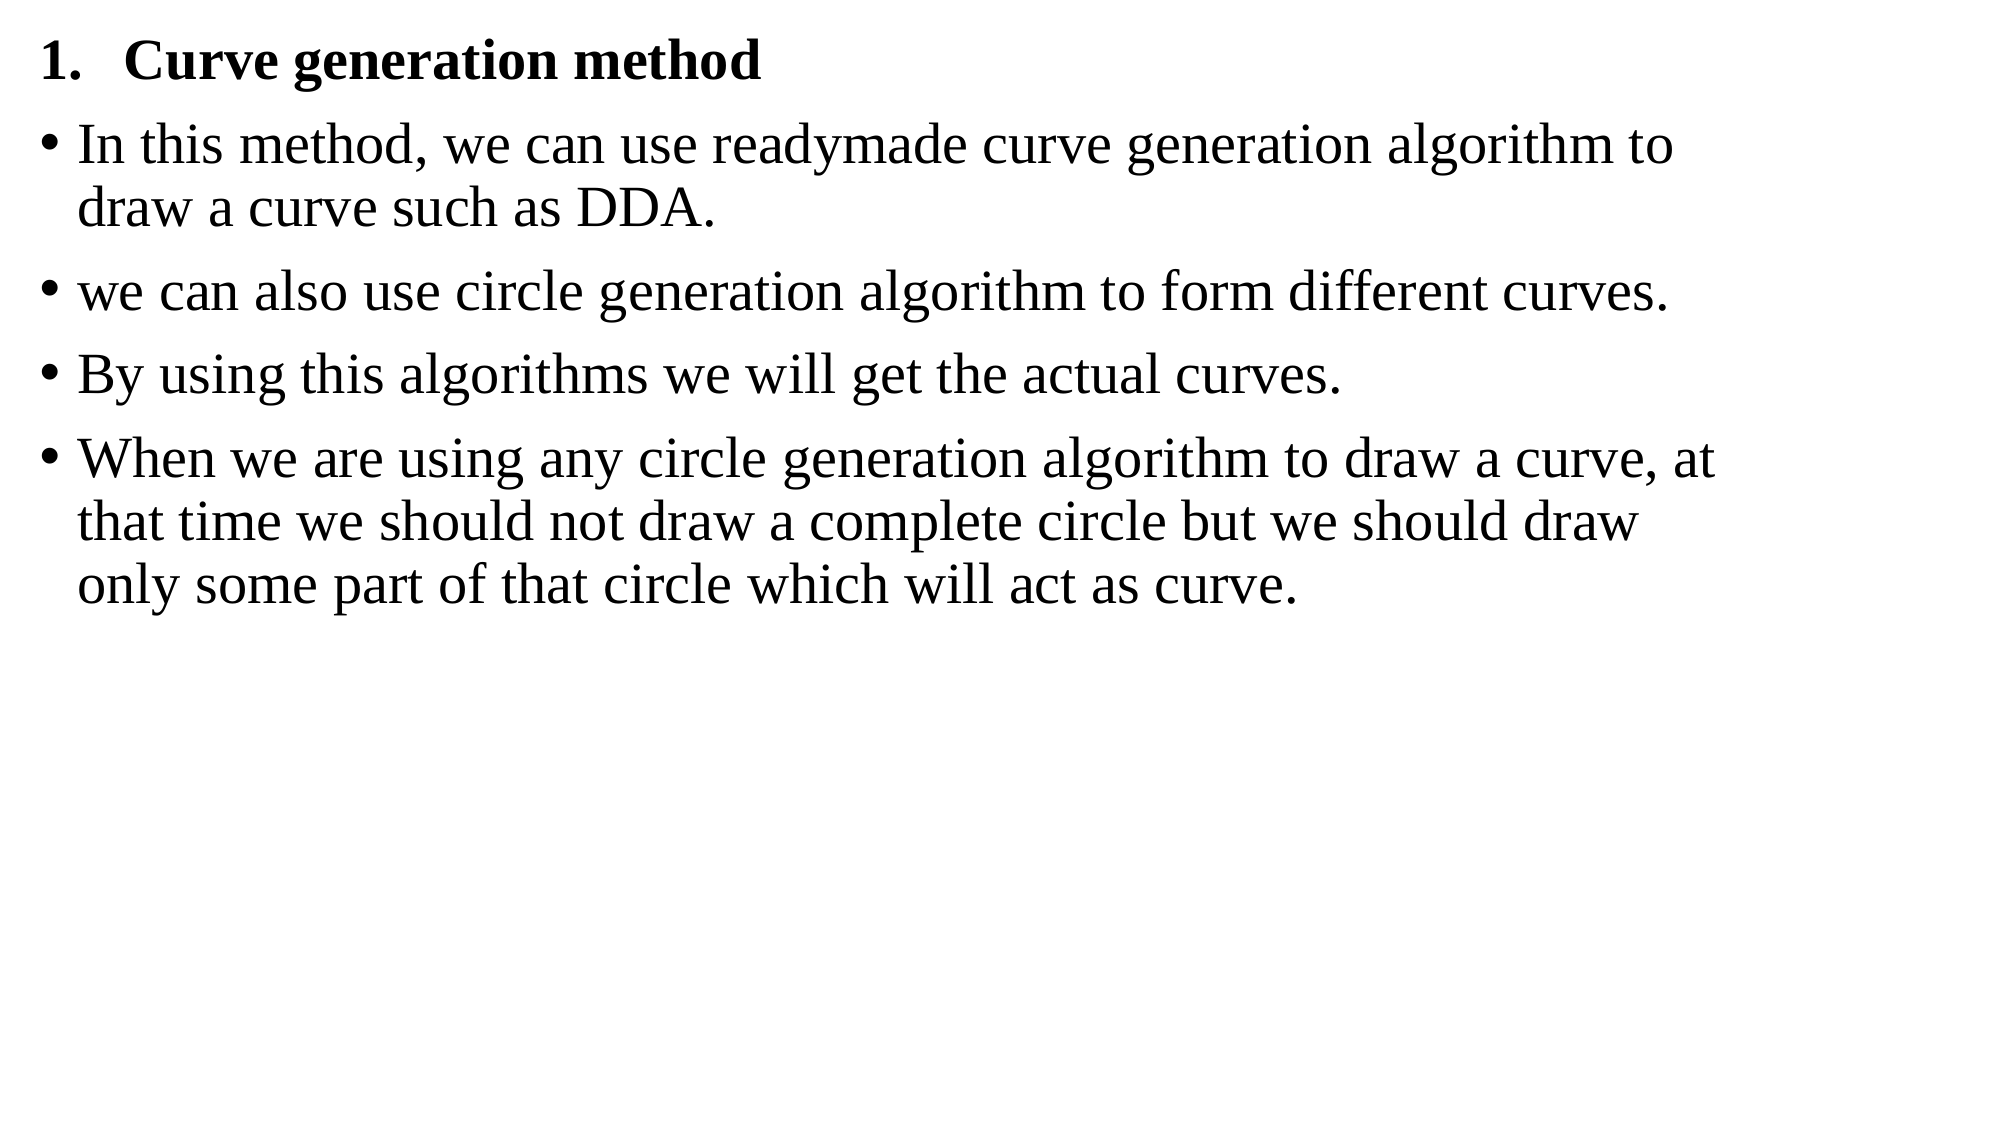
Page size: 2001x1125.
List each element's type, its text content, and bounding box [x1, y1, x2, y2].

list Curve generation method In this method, we can use readymade curve generation algorithm to draw a curve such as DDA. we can also use circle generation algorithm to form different curves. By using this algorithms we will get the actual curves. When we are using any circle generation algorithm to draw a curve, at that time we should not draw a complete circle but we should draw only some part of that circle which will act as curve. [24, 21, 1762, 1104]
